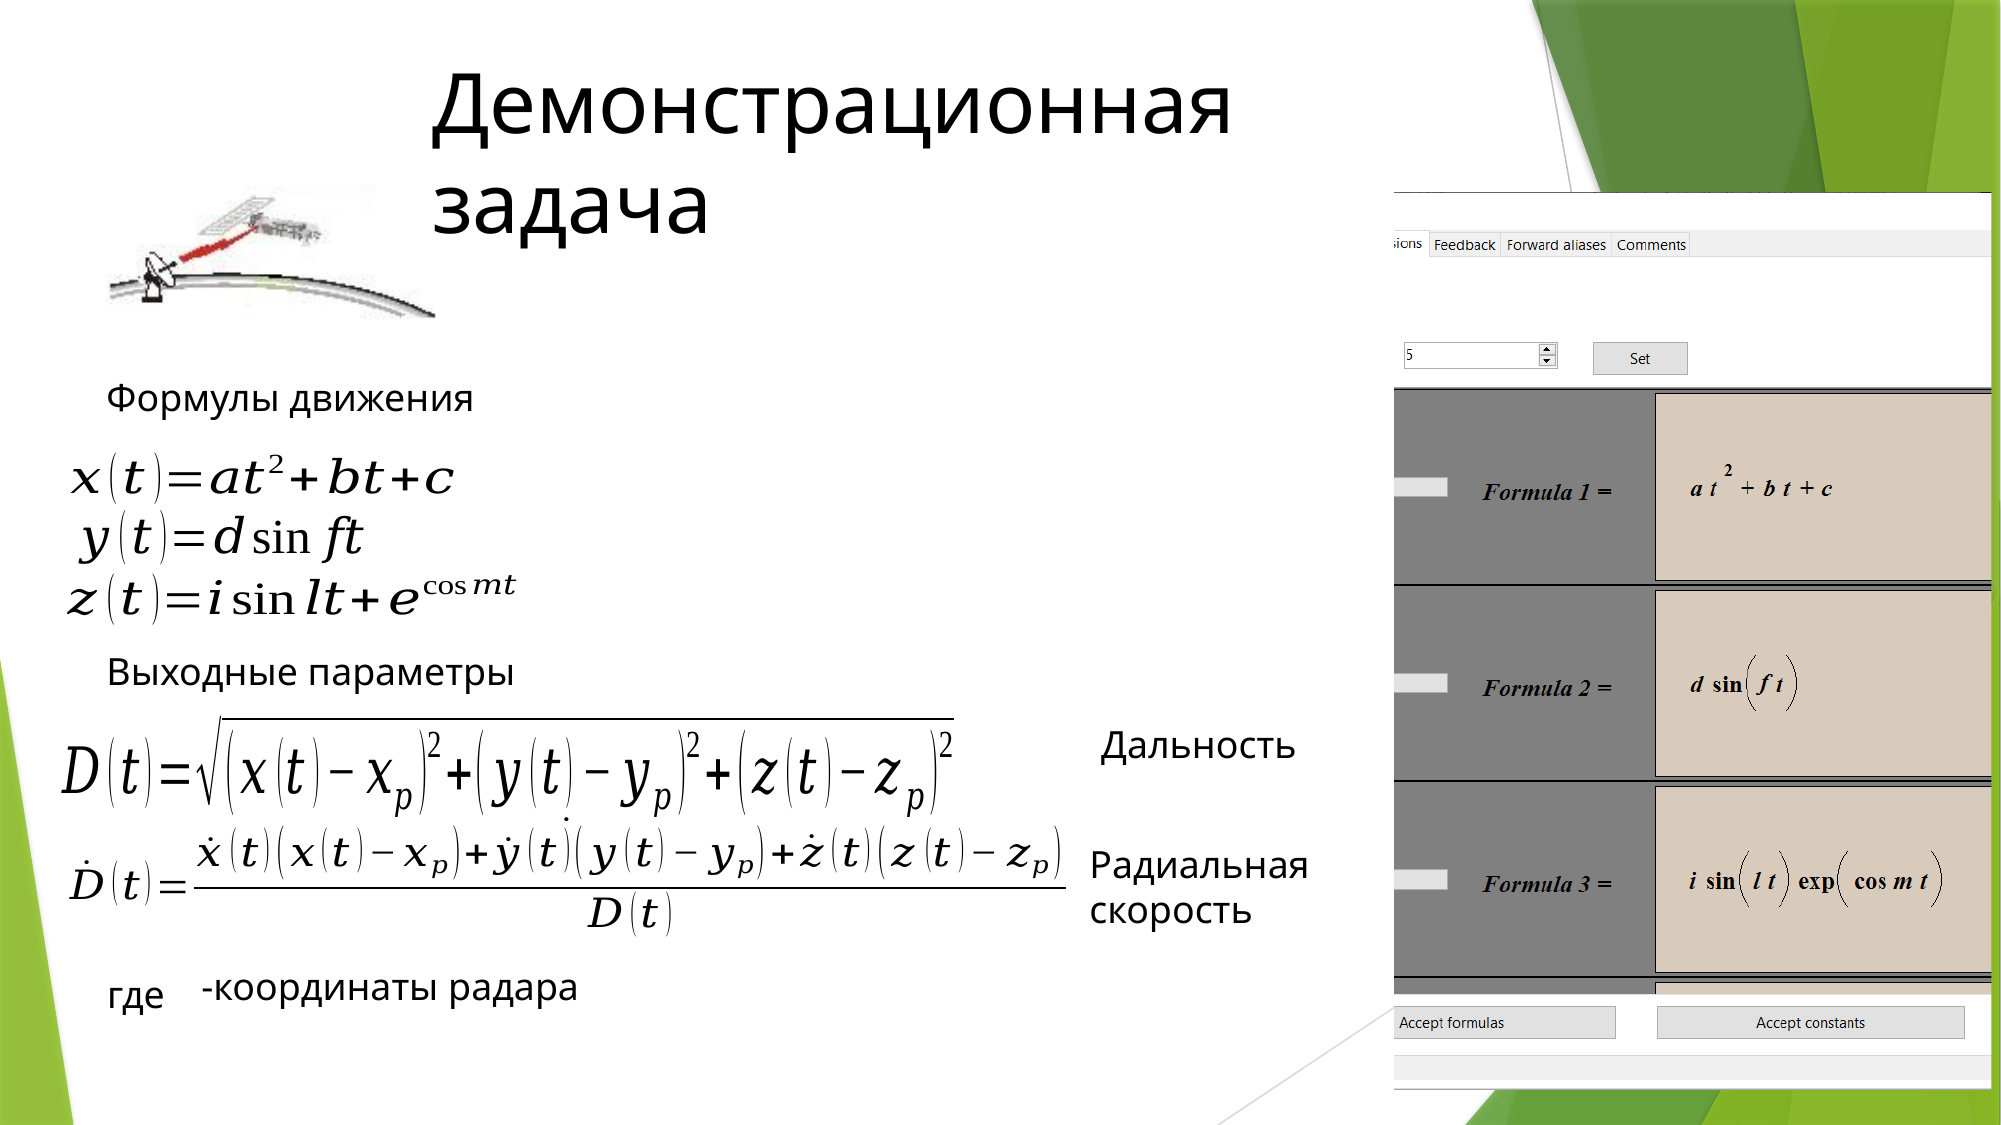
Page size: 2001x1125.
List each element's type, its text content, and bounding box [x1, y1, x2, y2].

text_box Выходные параметры [91, 640, 546, 701]
picture [1393, 192, 1992, 1090]
text_box Формулы движения [91, 366, 546, 427]
text_box Демонстрационная задача [417, 42, 1550, 258]
text_box где [92, 964, 181, 1024]
text_box Радиальная скорость [1074, 833, 1388, 939]
picture [76, 184, 470, 347]
text_box Дальность [1086, 713, 1312, 774]
